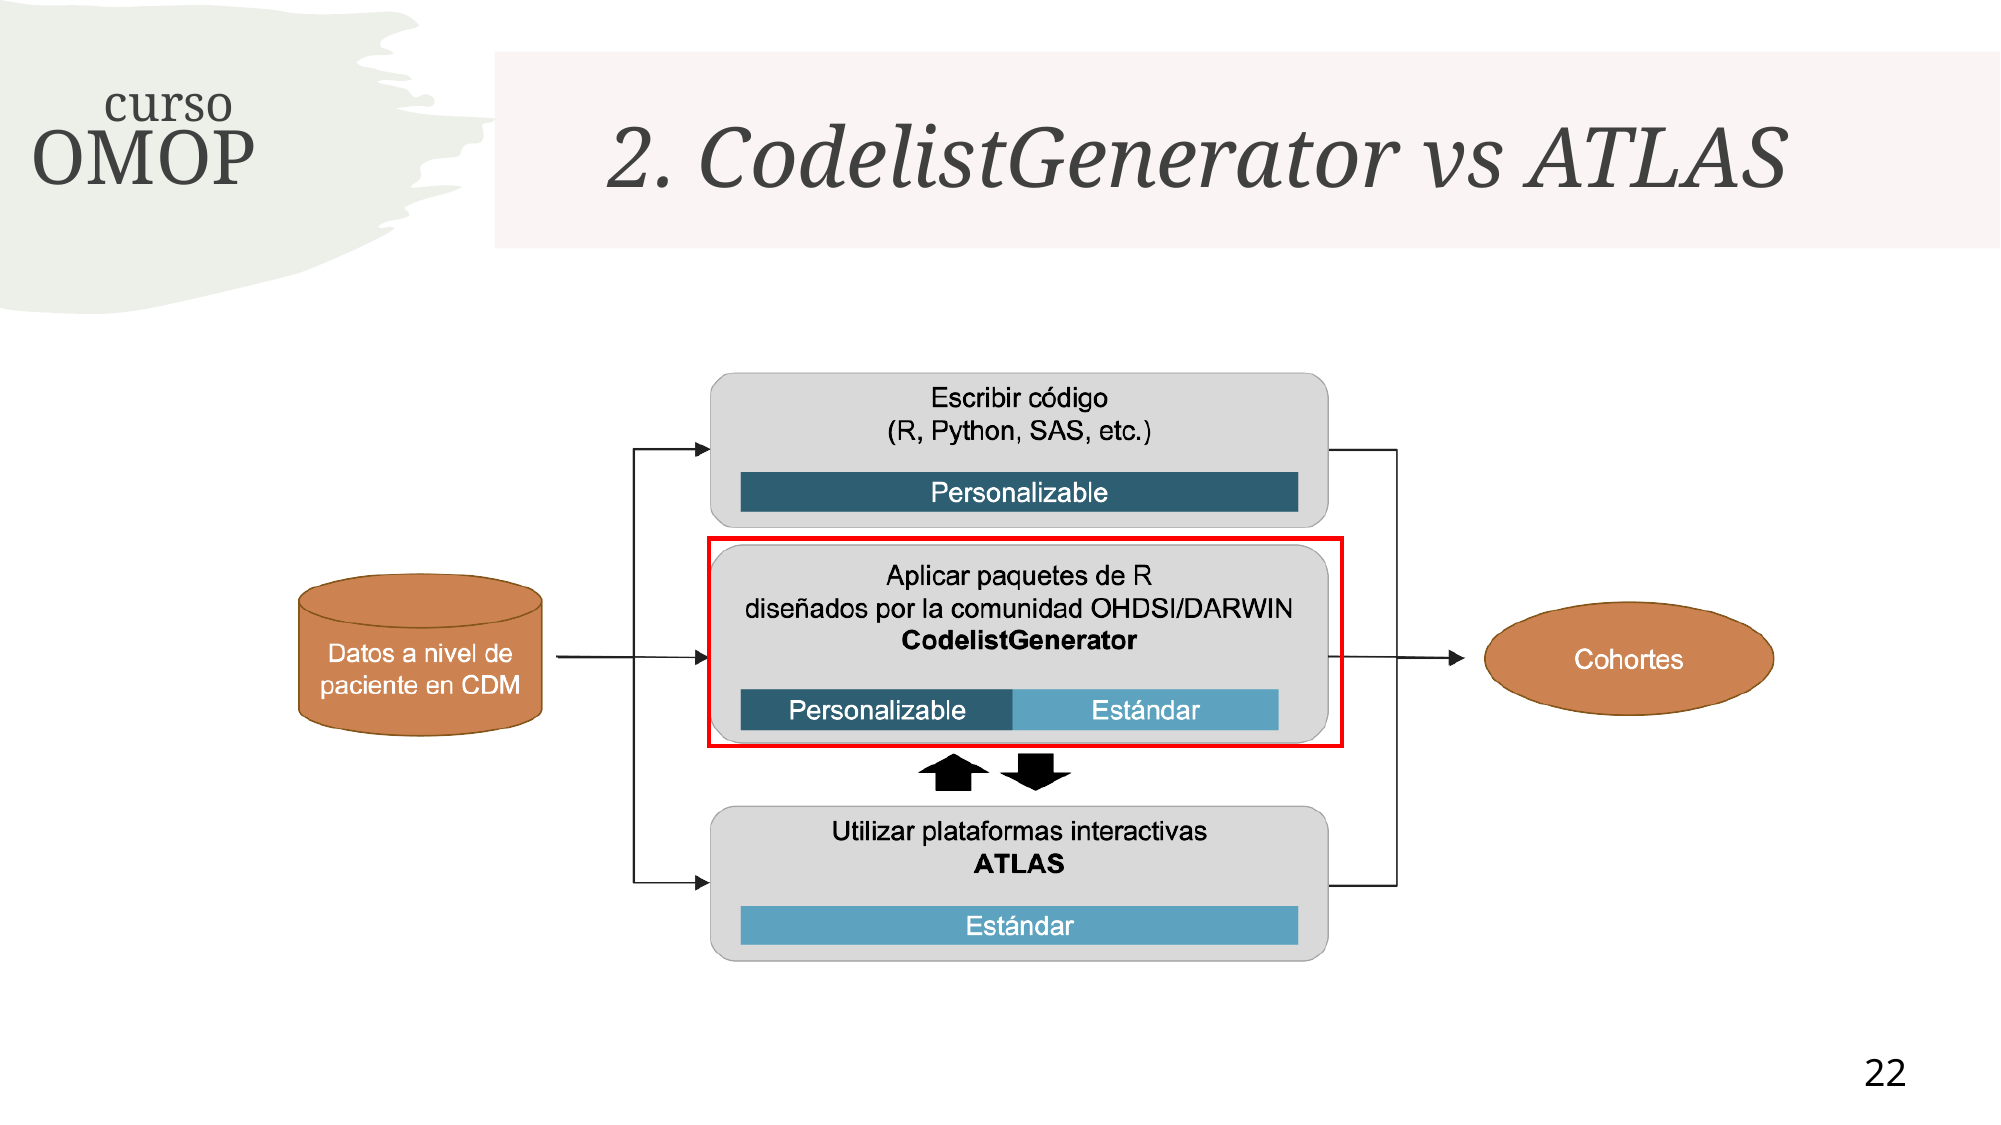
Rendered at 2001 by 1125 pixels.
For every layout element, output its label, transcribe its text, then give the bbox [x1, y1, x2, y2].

slide_number 22 [1849, 1041, 1948, 1102]
picture [238, 314, 1822, 1013]
title 2. CodelistGenerator vs ATLAS [593, 51, 2000, 270]
